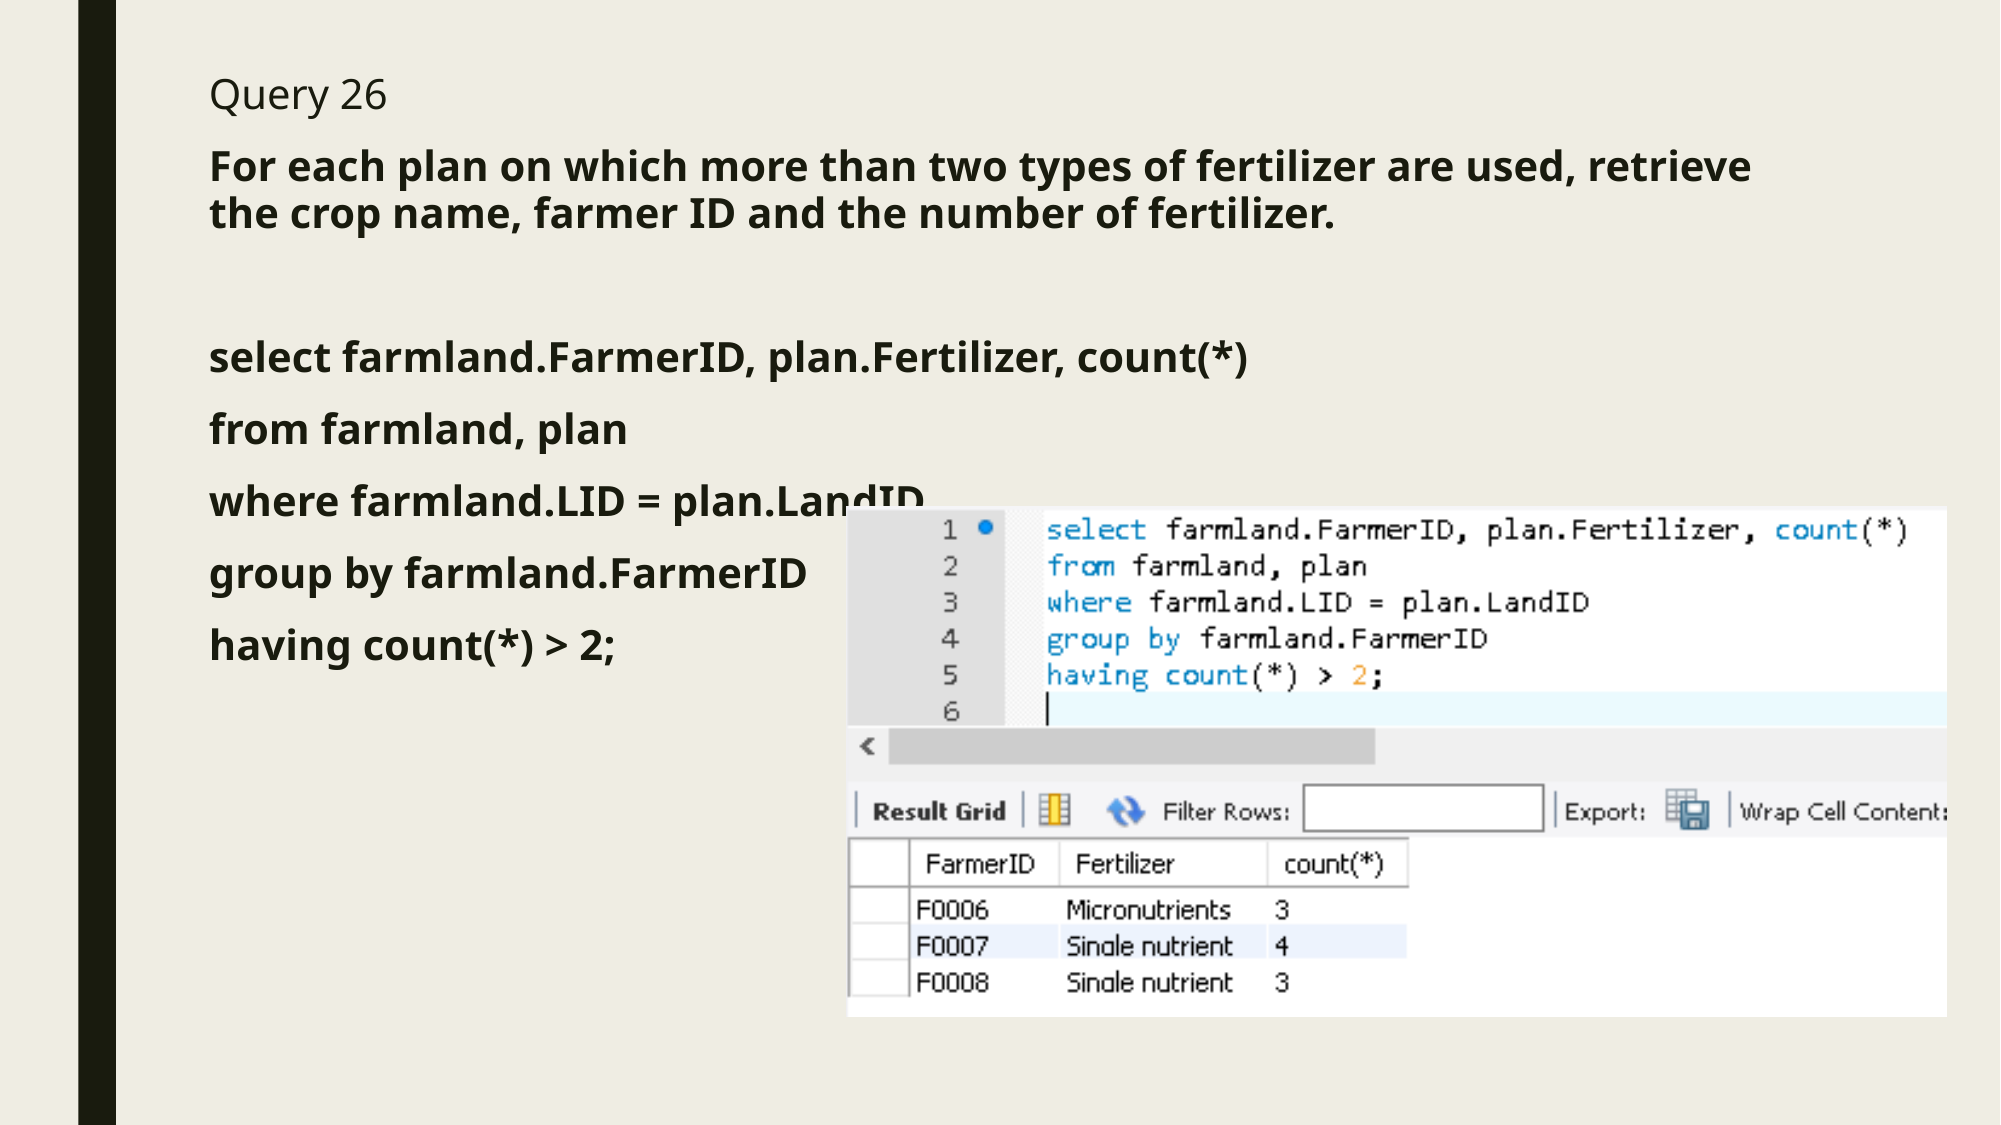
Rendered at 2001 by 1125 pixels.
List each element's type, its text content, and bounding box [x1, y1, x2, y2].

picture [846, 506, 1947, 1017]
list Query 26 For each plan on which more than two types of fertilizer are used, retrieve the crop name, farmer ID and the number of fertilizer. select farmland.FarmerID, plan.Fertilizer, count(*) from farmland, plan where farmland.LID = plan.LandID group by farmland.FarmerID having count(*) > 2; [193, 64, 1769, 950]
